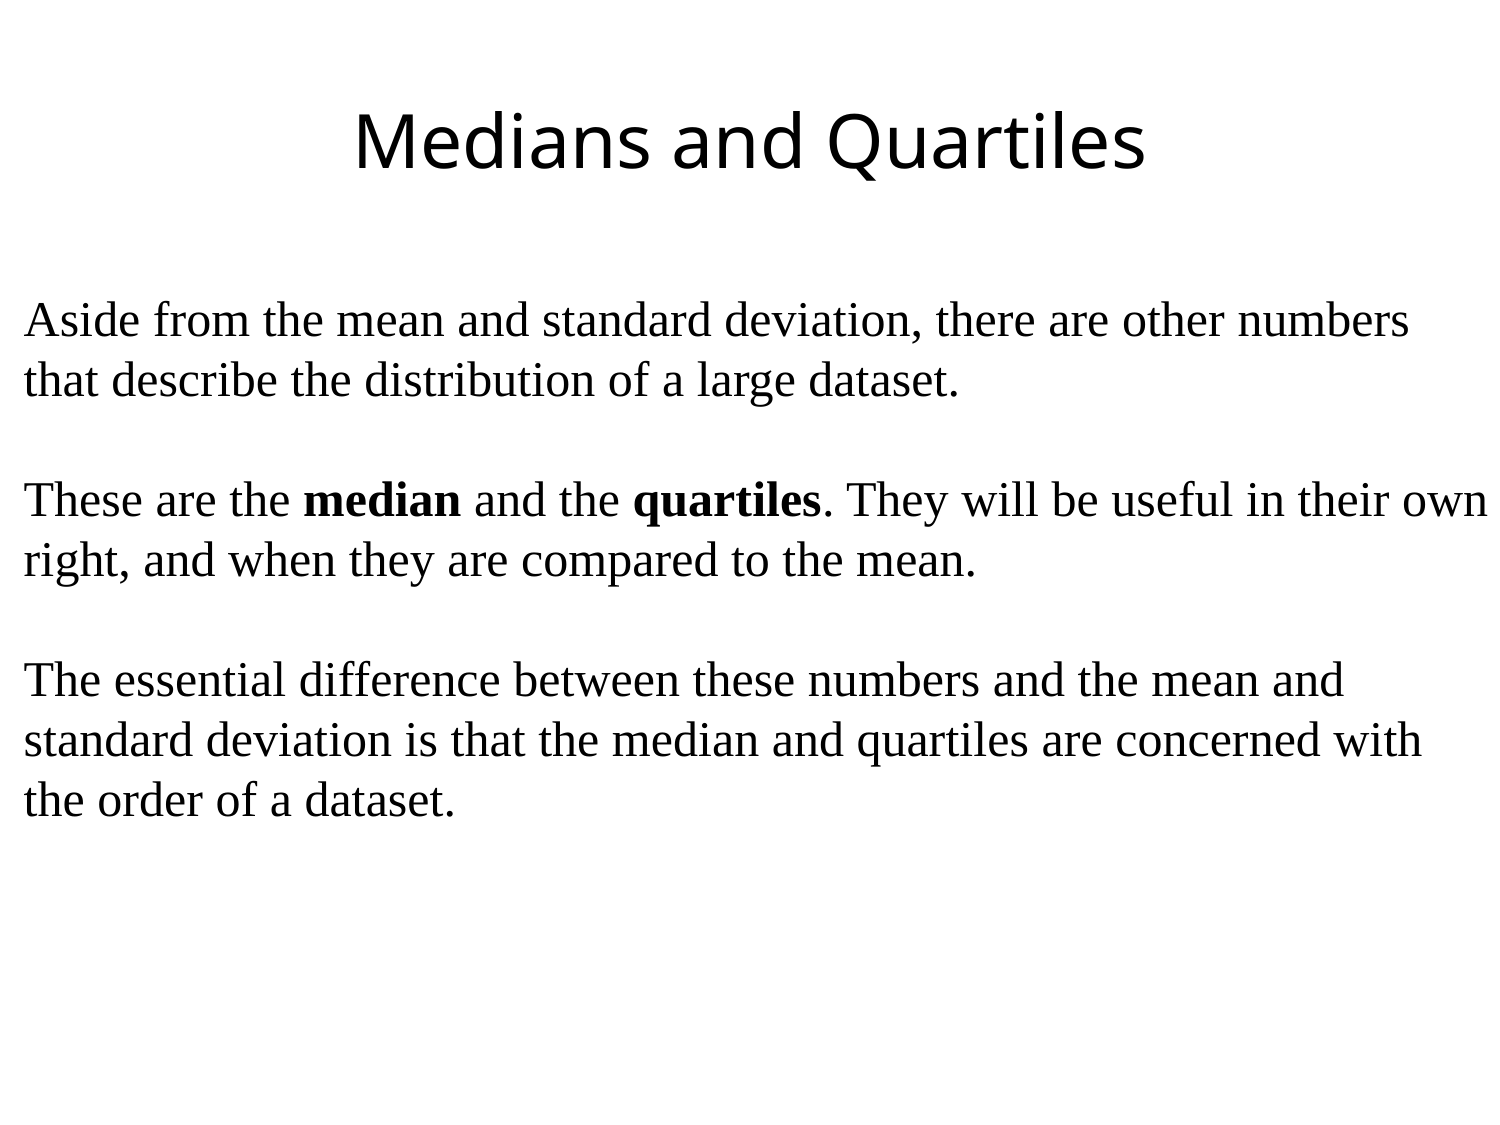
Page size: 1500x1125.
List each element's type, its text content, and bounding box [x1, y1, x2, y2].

title Medians and Quartiles [75, 45, 1425, 233]
text_box Aside from the mean and standard deviation, there are other numbers that describe the distribution of a large dataset. These are the median and the quartiles. They will be useful in their own right, and when they are compared to the mean. The essential difference between these numbers and the mean and standard deviation is that the median and quartiles are concerned with the order of a dataset. [8, 278, 1500, 894]
